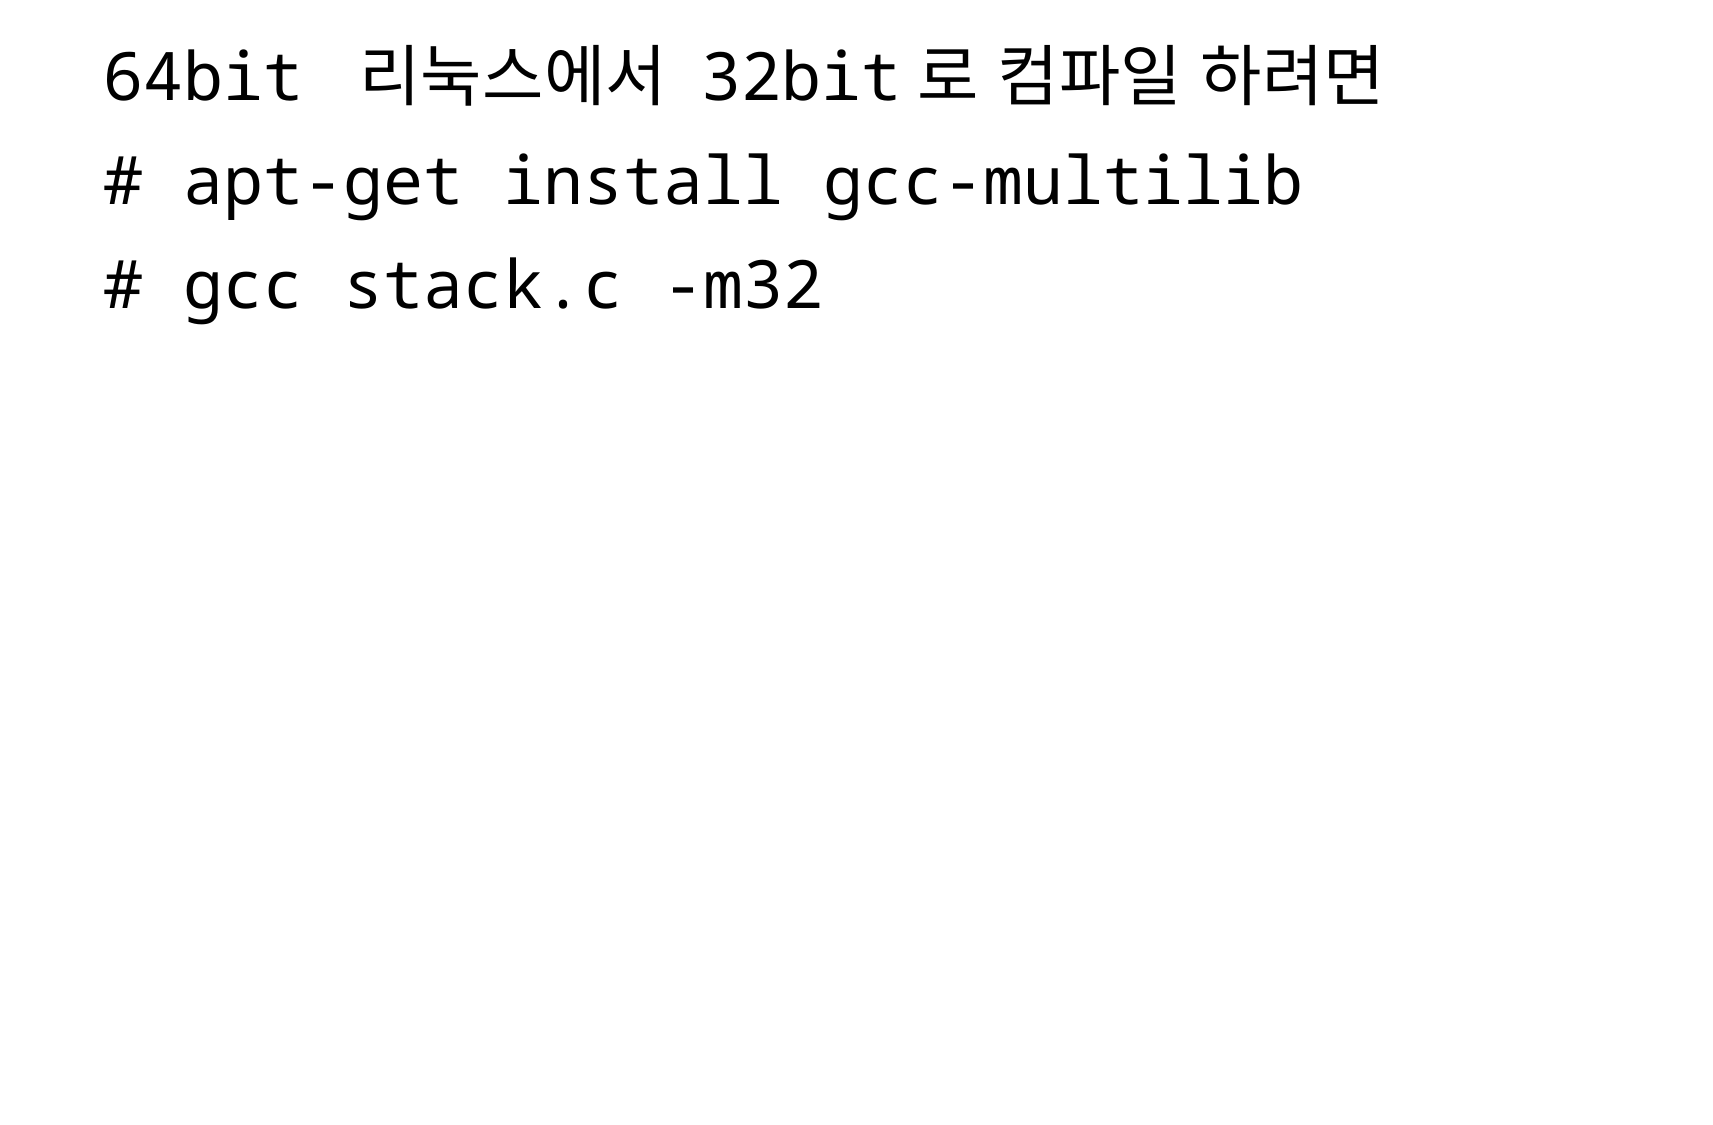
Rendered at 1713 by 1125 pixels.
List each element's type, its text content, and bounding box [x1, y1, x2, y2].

text_box 64bit 리눅스에서 32bit로 컴파일 하려면 # apt-get install gcc-multilib # gcc stack.c -m32 [88, 2, 1420, 330]
